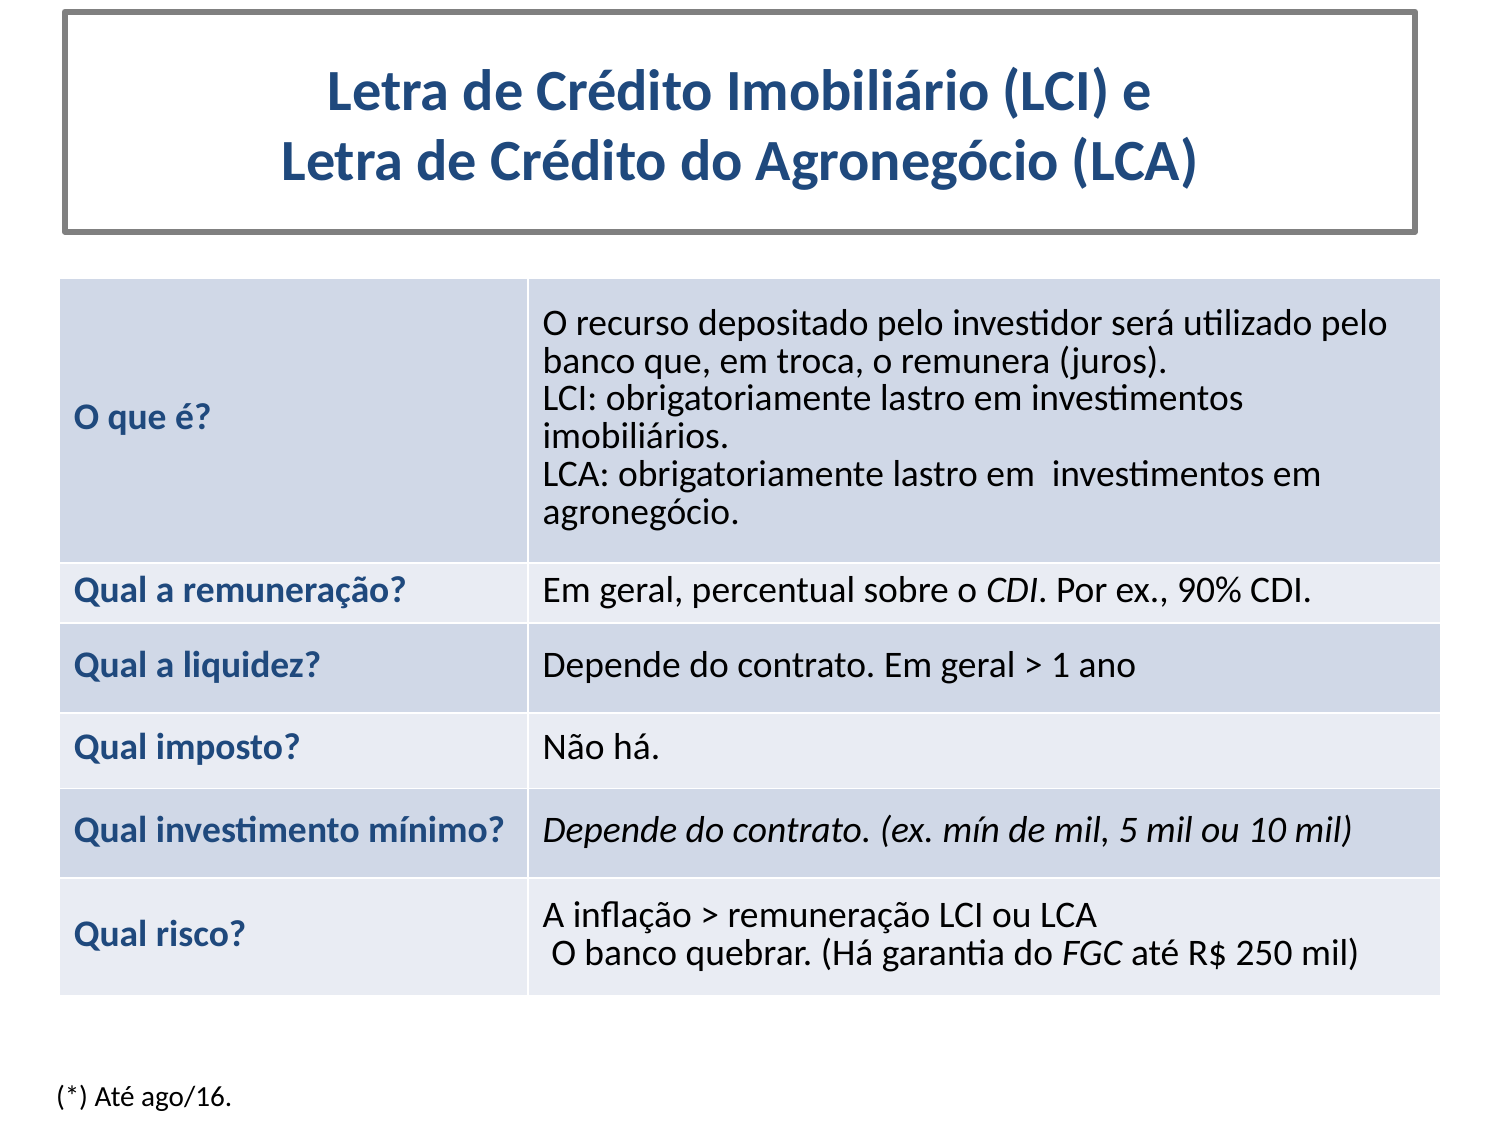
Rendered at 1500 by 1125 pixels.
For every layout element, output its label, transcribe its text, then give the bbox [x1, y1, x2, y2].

table_cell Em geral, percentual sobre o CDI. Por ex., 90% CDI. [529, 564, 1440, 622]
text_box (*) Até ago/16. [41, 1070, 1418, 1121]
table_cell Não há. [529, 714, 1440, 788]
title Letra de Crédito Imobiliário (LCI) e Letra de Crédito do Agronegócio (LCA) [64, 11, 1415, 232]
table_cell Qual risco? [60, 879, 527, 995]
table_cell Qual a remuneração? [60, 564, 527, 622]
table_cell Qual investimento mínimo? [60, 789, 527, 877]
table_cell A inflação > remuneração LCI ou LCA O banco quebrar. (Há garantia do FGC até R$ 250 mil) [529, 879, 1440, 995]
table_cell Depende do contrato. Em geral > 1 ano [529, 624, 1440, 712]
table_header O que é? [60, 279, 527, 562]
table_cell Qual a liquidez? [60, 624, 527, 712]
table_cell Depende do contrato. (ex. mín de mil, 5 mil ou 10 mil) [529, 789, 1440, 877]
table_header O recurso depositado pelo investidor será utilizado pelo banco que, em troca, o remunera (juros). LCI: obrigatoriamente lastro em investimentos imobiliários. LCA: obrigatoriamente lastro em investimentos em agronegócio. [529, 279, 1440, 562]
table_cell Qual imposto? [60, 714, 527, 788]
